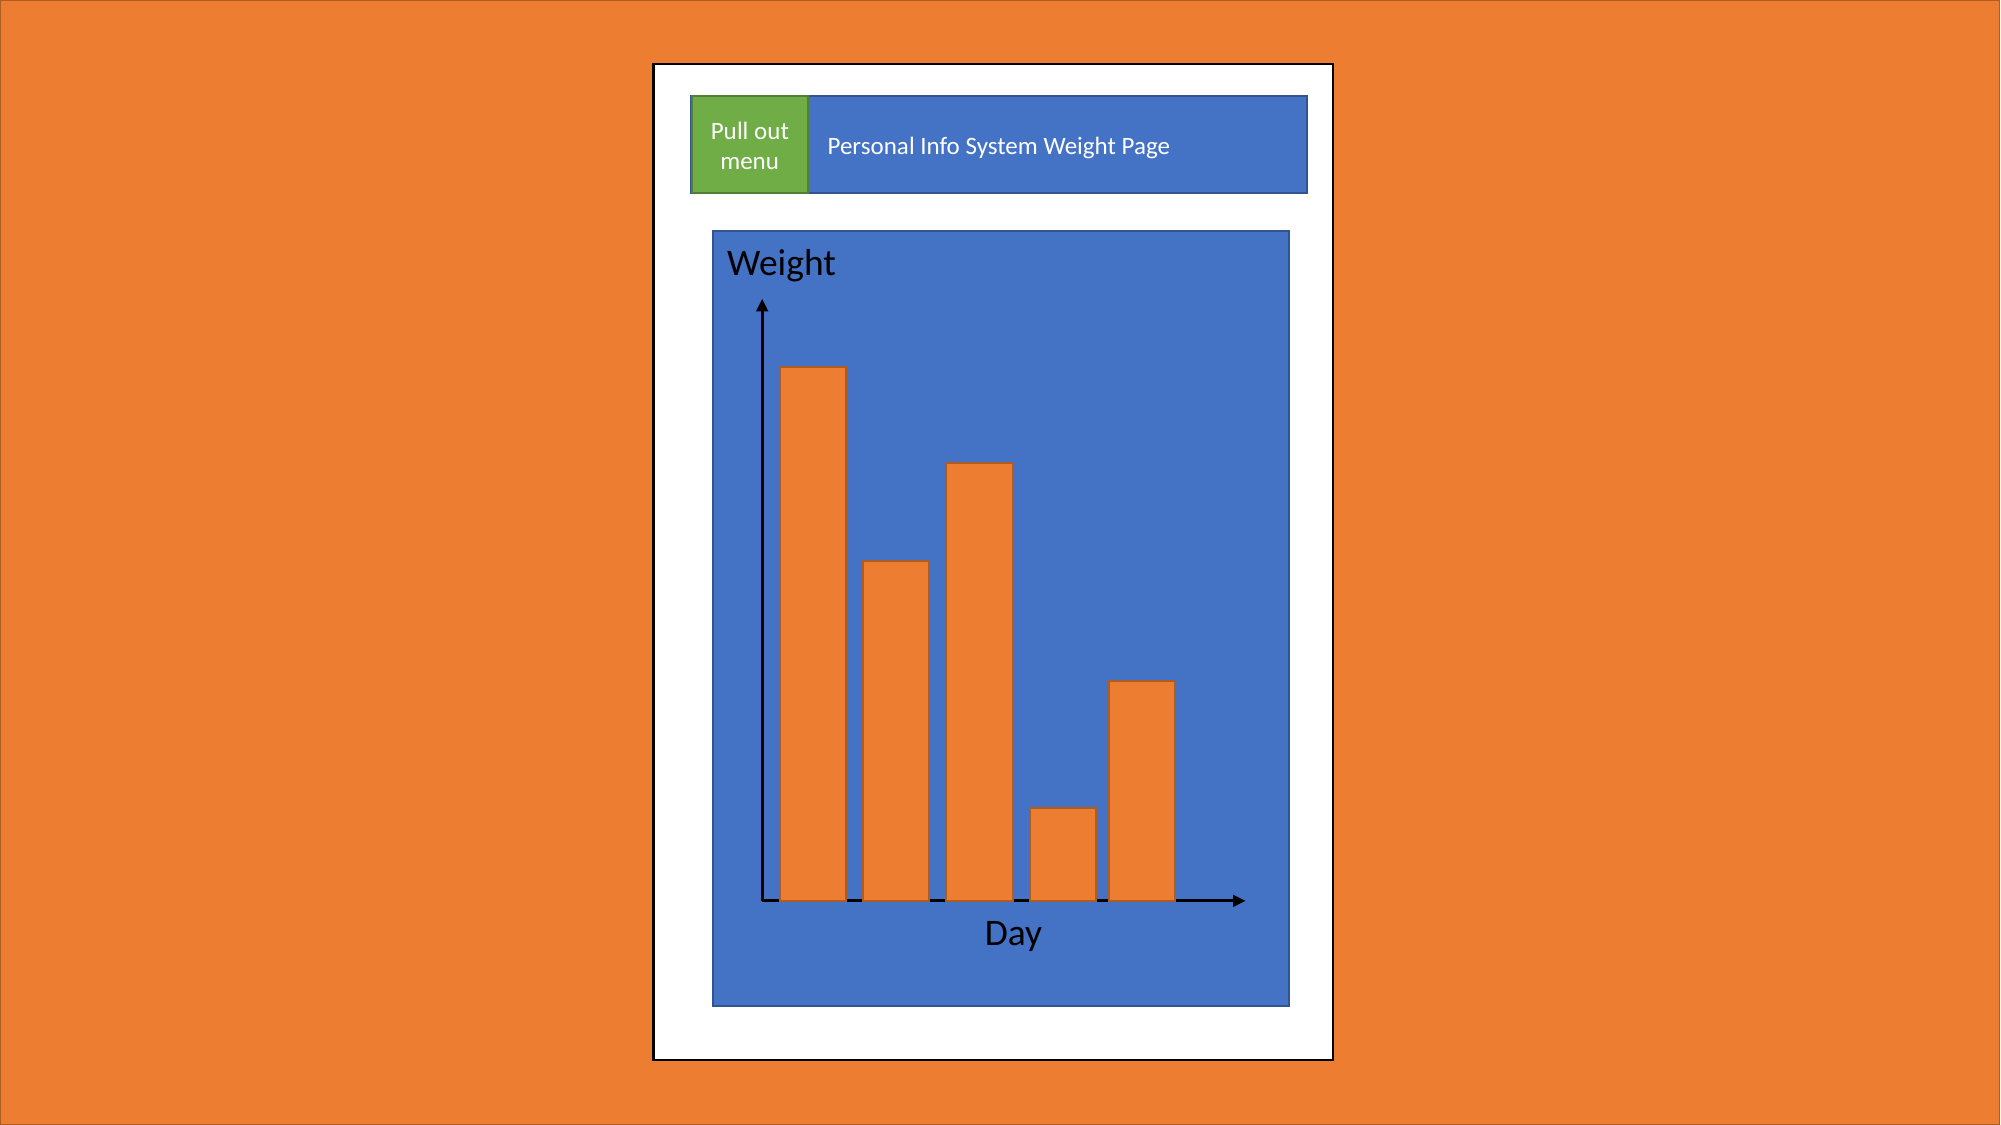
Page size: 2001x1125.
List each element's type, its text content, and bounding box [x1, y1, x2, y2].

text_box [652, 63, 1334, 1061]
text_box Personal Info System Weight Page [809, 95, 1308, 194]
text_box [0, 0, 2000, 1125]
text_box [712, 230, 1290, 1016]
text_box Pull out menu [691, 95, 809, 194]
